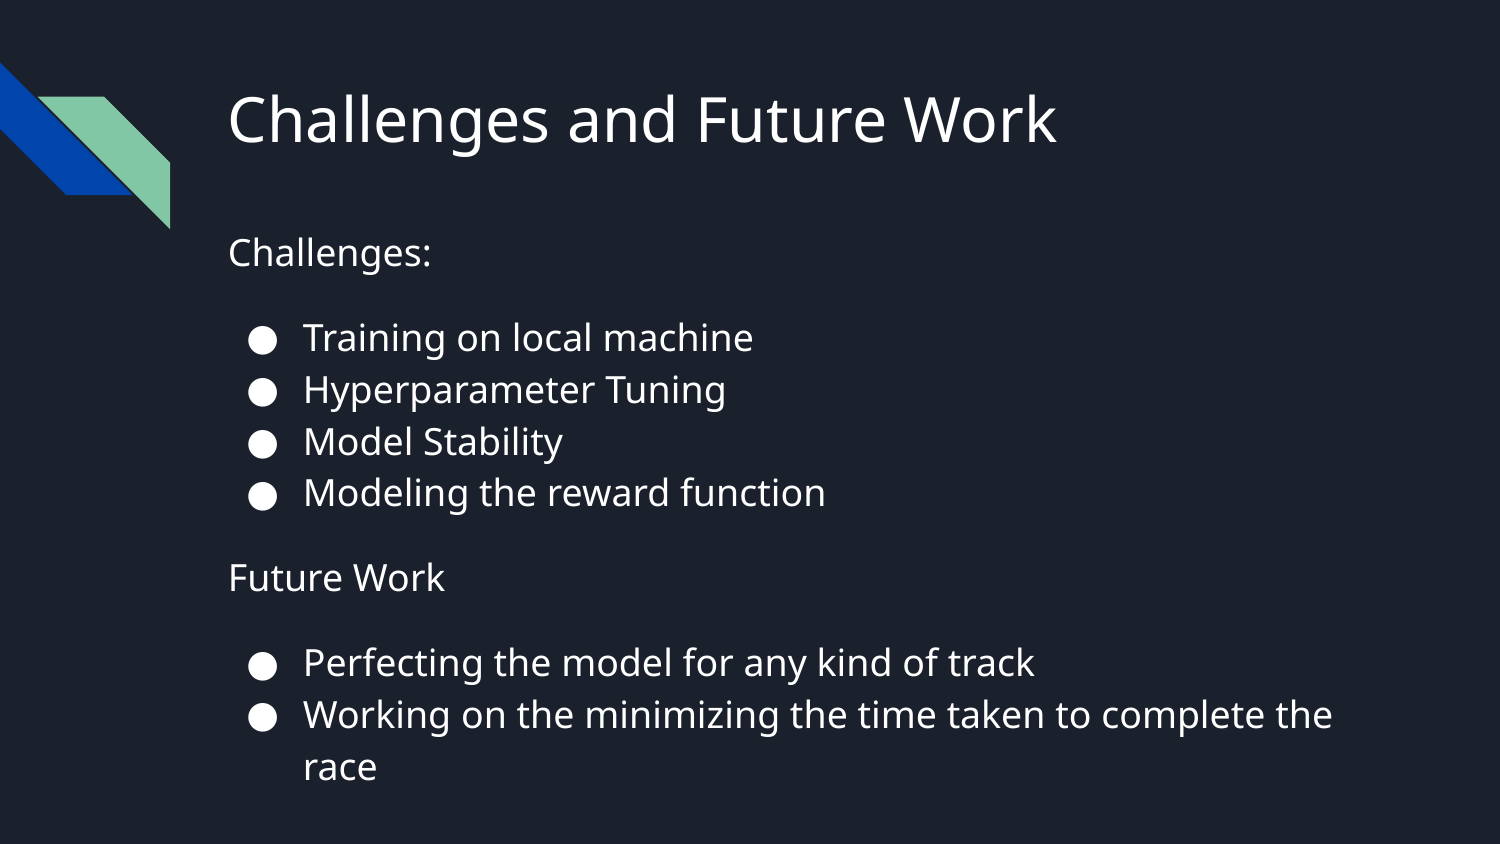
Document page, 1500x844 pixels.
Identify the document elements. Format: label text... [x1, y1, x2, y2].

list Challenges: Training on local machine Hyperparameter Tuning Model Stability Modeling the reward function Future Work Perfecting the model for any kind of track Working on the minimizing the time taken to complete the race [212, 207, 1368, 768]
title Challenges and Future Work [212, 64, 1368, 207]
